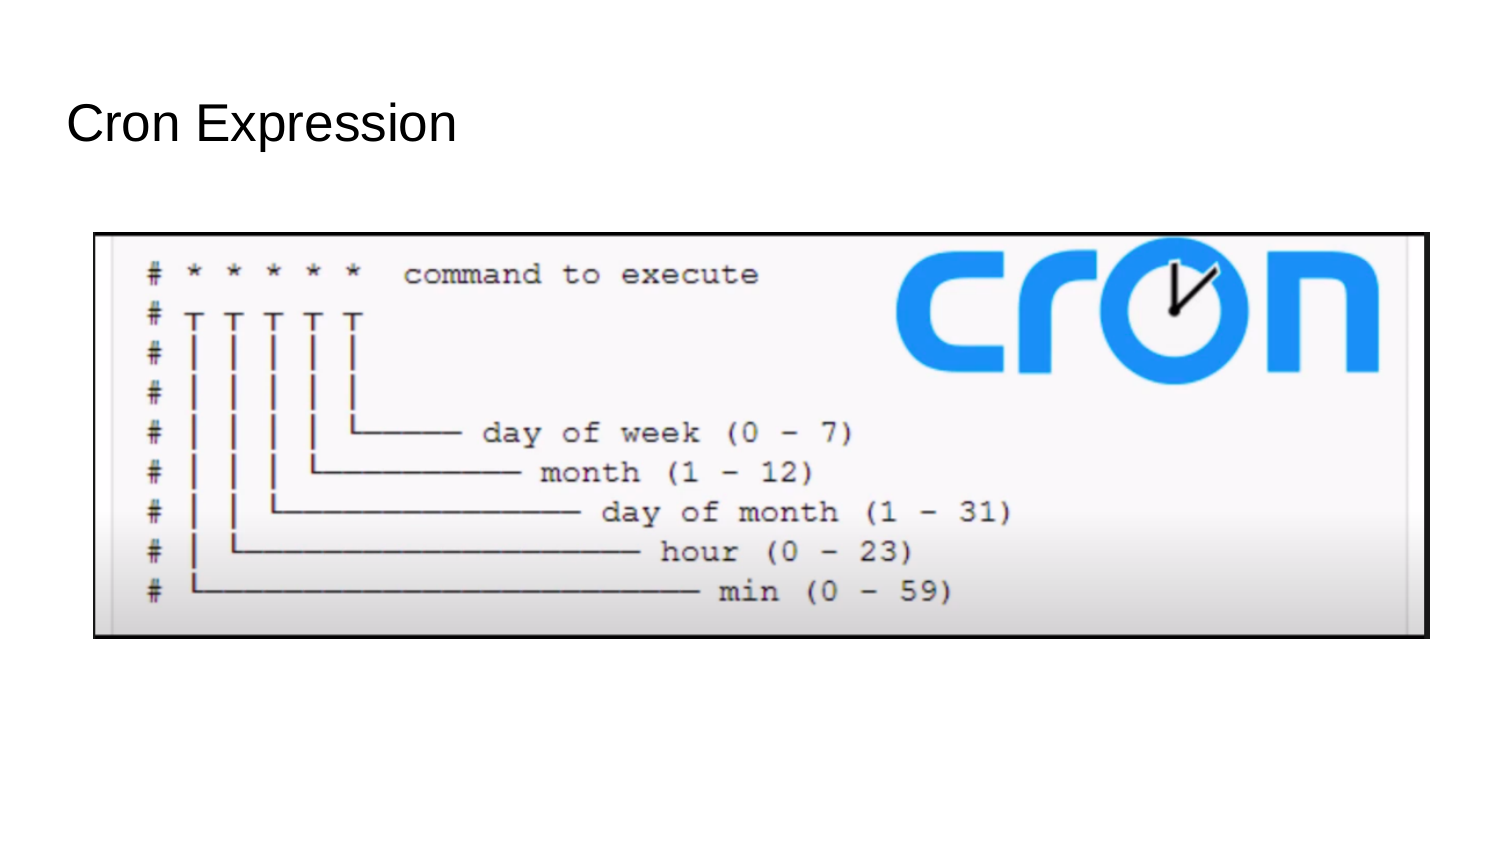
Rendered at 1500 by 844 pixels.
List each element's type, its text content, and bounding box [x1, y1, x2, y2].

title Cron Expression [51, 72, 1449, 167]
picture [93, 232, 1430, 640]
